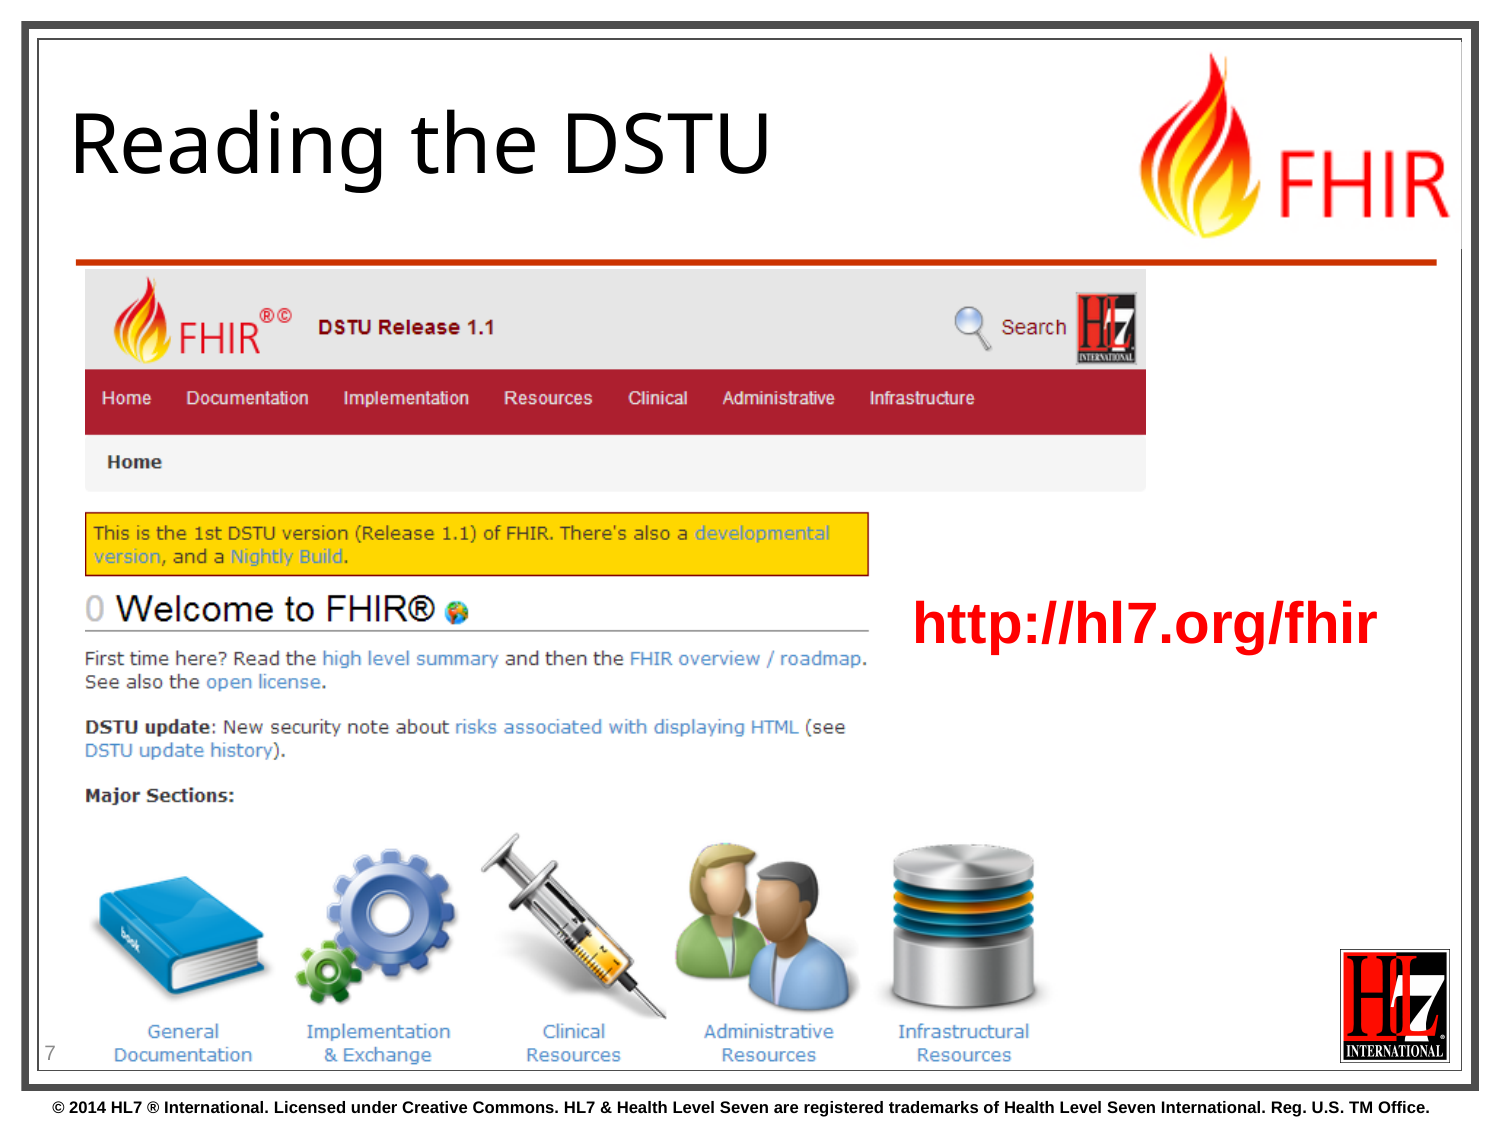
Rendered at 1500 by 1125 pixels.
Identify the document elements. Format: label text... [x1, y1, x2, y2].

text_box http://hl7.org/fhir [1151, 577, 1394, 663]
slide_number 7 [29, 1034, 82, 1071]
picture [1340, 949, 1450, 1063]
picture [1128, 42, 1462, 249]
picture [85, 269, 1146, 1067]
title Reading the DSTU [53, 54, 1128, 244]
